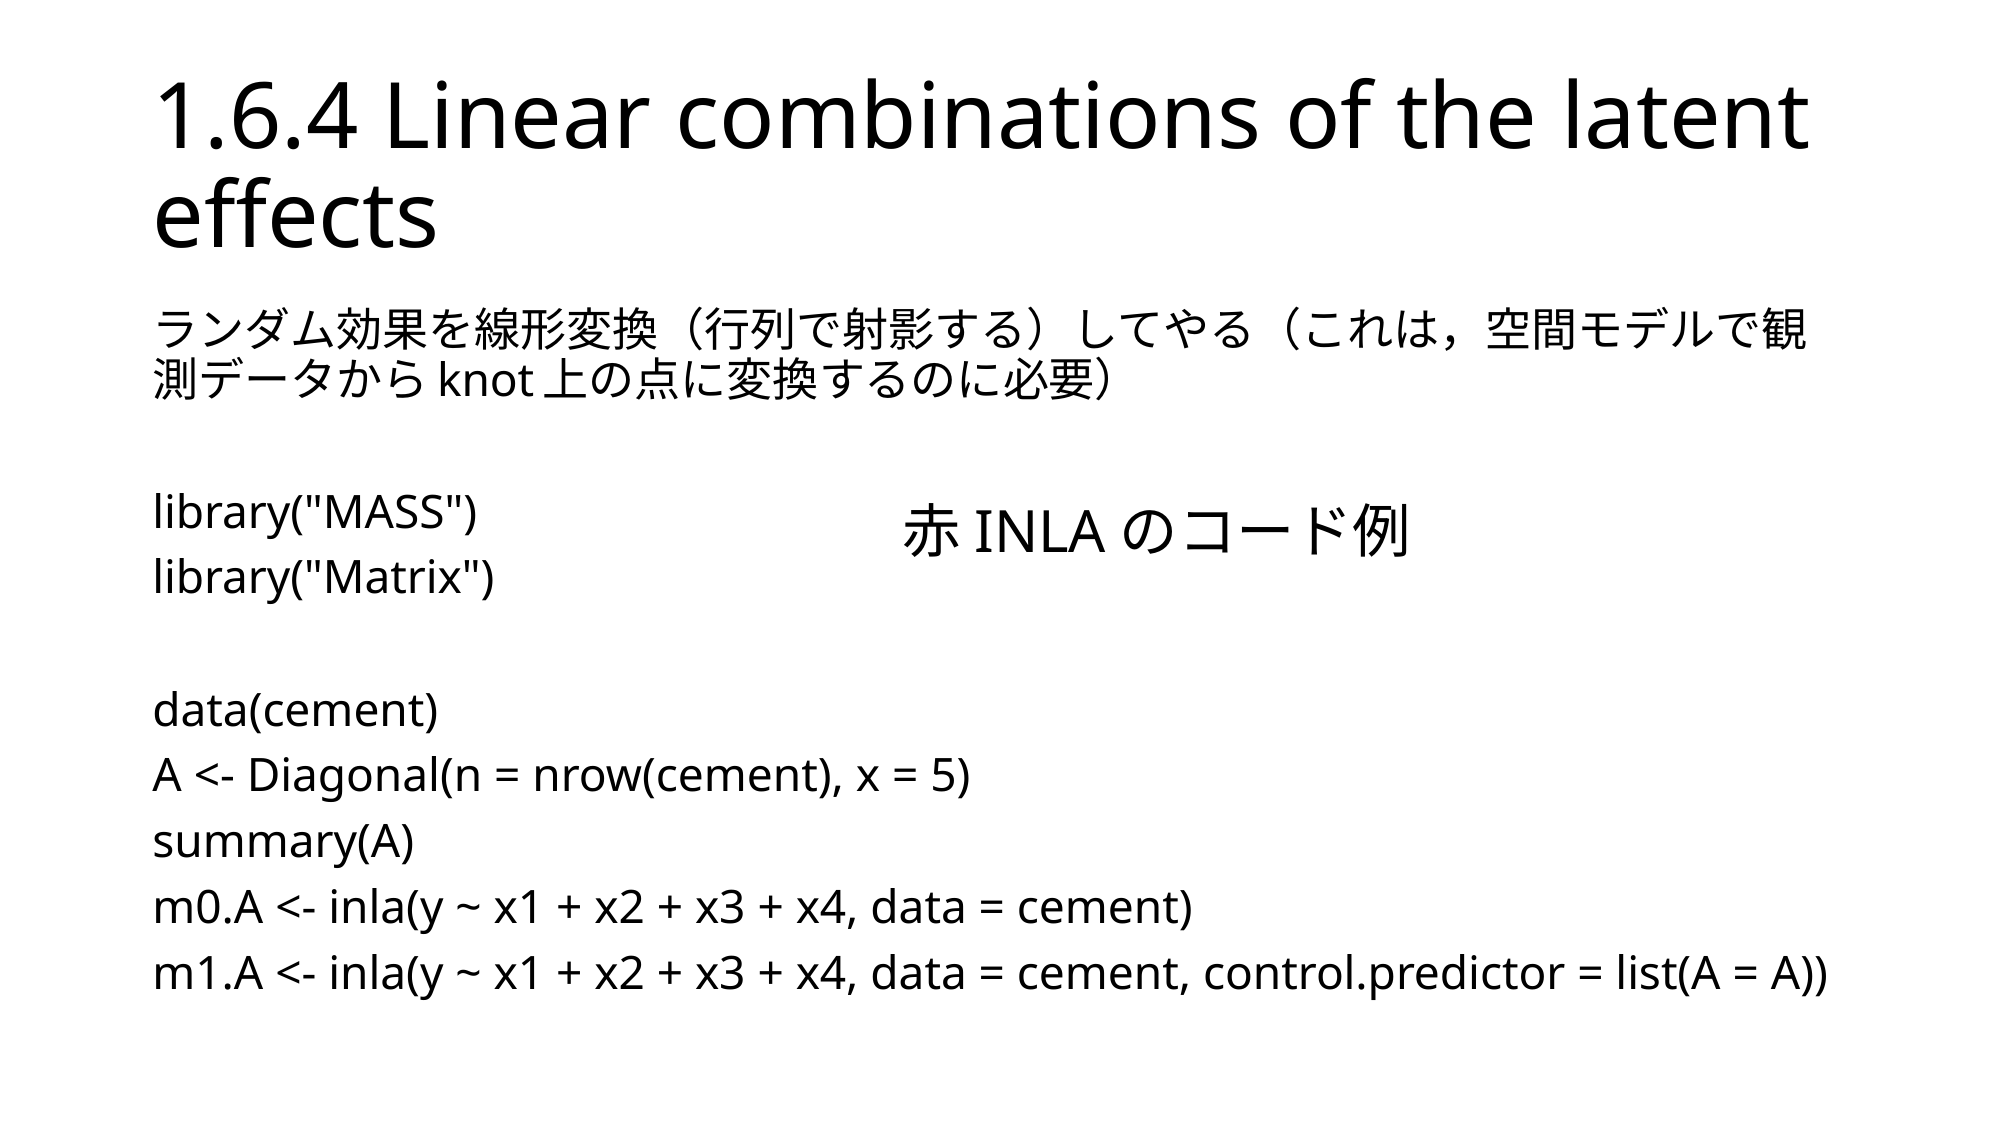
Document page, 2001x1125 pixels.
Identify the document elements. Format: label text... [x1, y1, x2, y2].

title 1.6.4 Linear combinations of the latent effects [137, 59, 1863, 278]
text_box 赤INLAのコード例 [887, 486, 1568, 572]
list ランダム効果を線形変換（行列で射影する）してやる（これは，空間モデルで観測データからknot上の点に変換するのに必要） library("MASS") library("Matrix") data(cement) A <- Diagonal(n = nrow(cement), x = 5) summary(A) m0.A <- inla(y ~ x1 + x2 + x3 + x4, data = cement) m1.A <- inla(y ~ x1 + x2 + x3 + x4, data = cement, control.predictor = list(A = A)) [137, 299, 1863, 1014]
